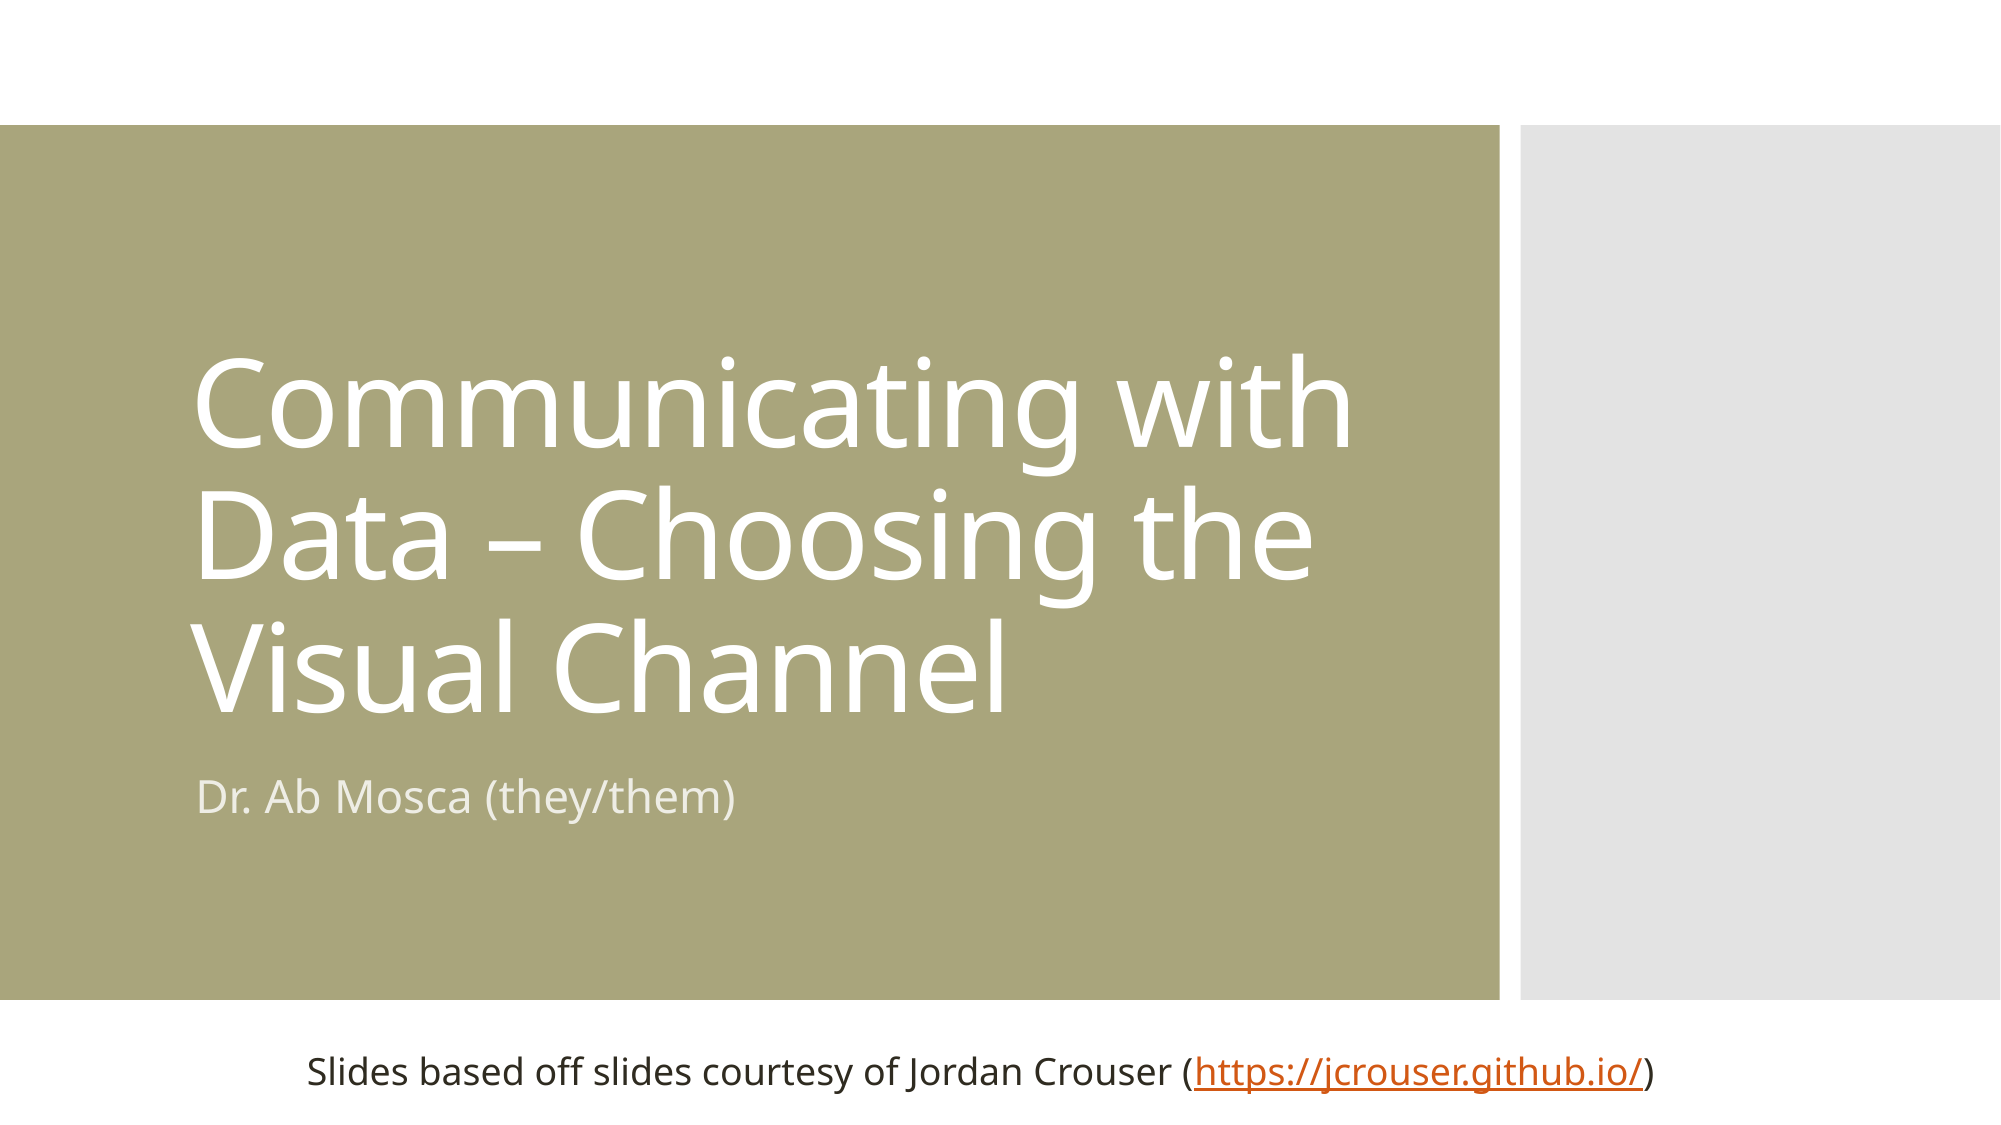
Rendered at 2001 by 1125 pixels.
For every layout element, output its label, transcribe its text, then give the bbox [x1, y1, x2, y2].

subtitle Dr. Ab Mosca (they/them) [180, 766, 1381, 917]
text_box Slides based off slides courtesy of Jordan Crouser (https://jcrouser.github.io/) [292, 1040, 1679, 1107]
title Communicating with Data – Choosing the Visual Channel [175, 213, 1376, 747]
